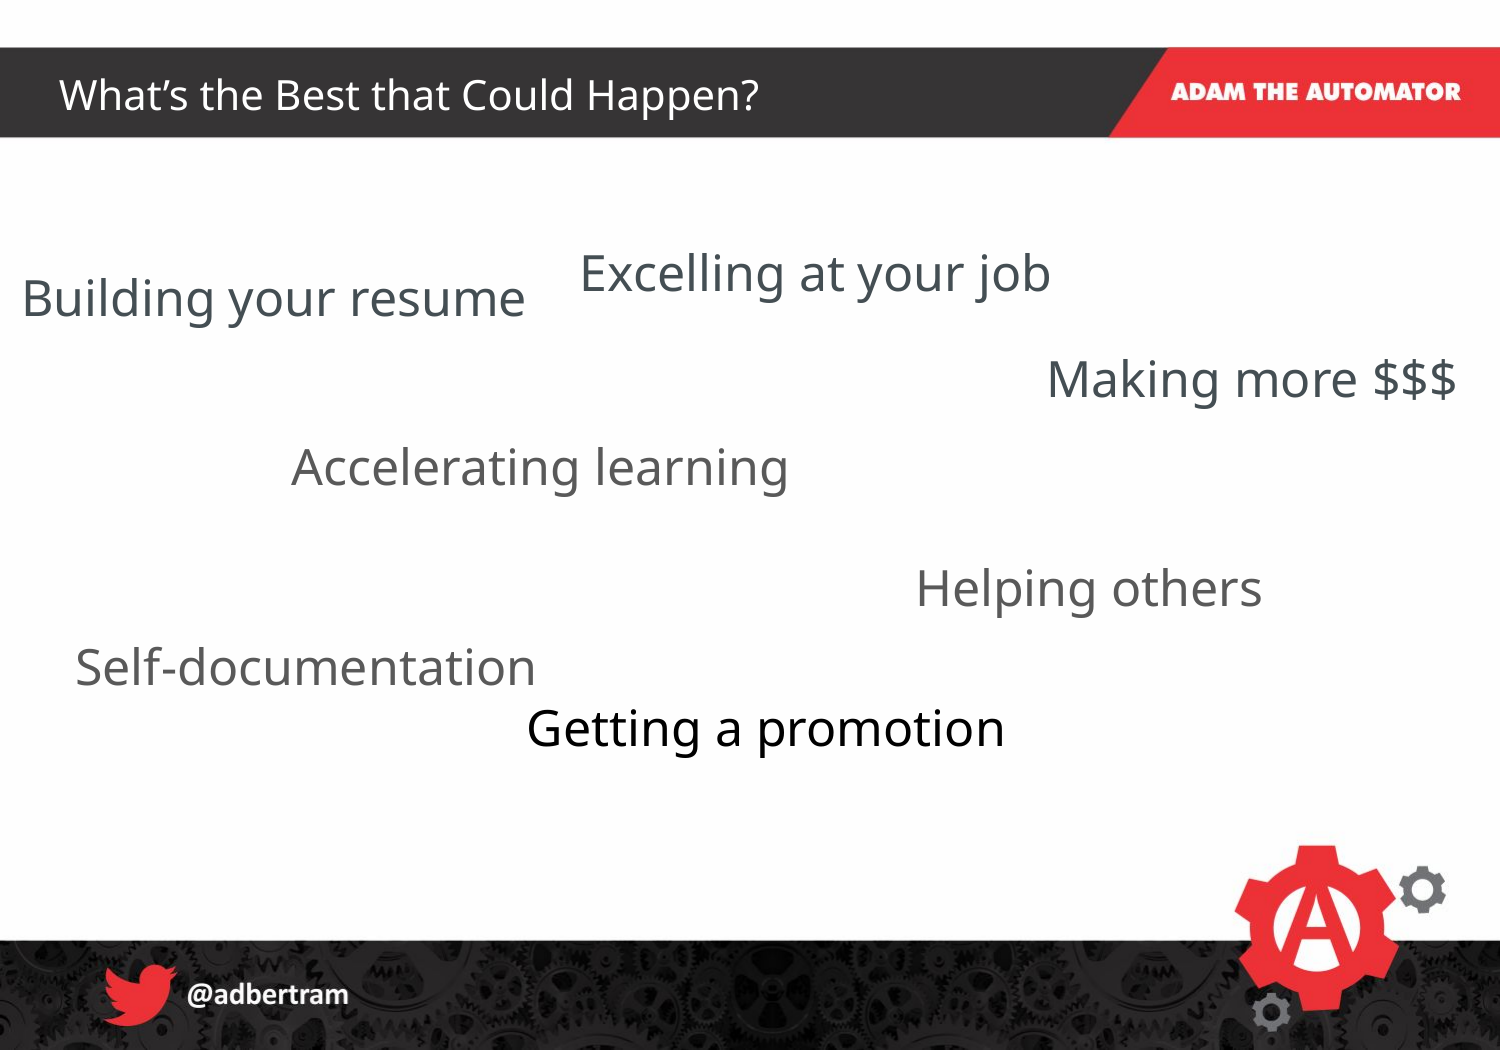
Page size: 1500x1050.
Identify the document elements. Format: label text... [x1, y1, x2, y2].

text_box Excelling at your job [565, 234, 1068, 310]
text_box Making more $$$ [1031, 339, 1473, 415]
text_box Getting a promotion [512, 689, 1022, 764]
text_box Self-documentation [60, 597, 553, 703]
picture [0, 0, 1500, 1050]
text_box Helping others [900, 518, 1279, 624]
text_box Accelerating learning [276, 397, 805, 503]
text_box Building your resume [6, 258, 543, 334]
text_box What’s the Best that Could Happen? [44, 61, 1065, 127]
